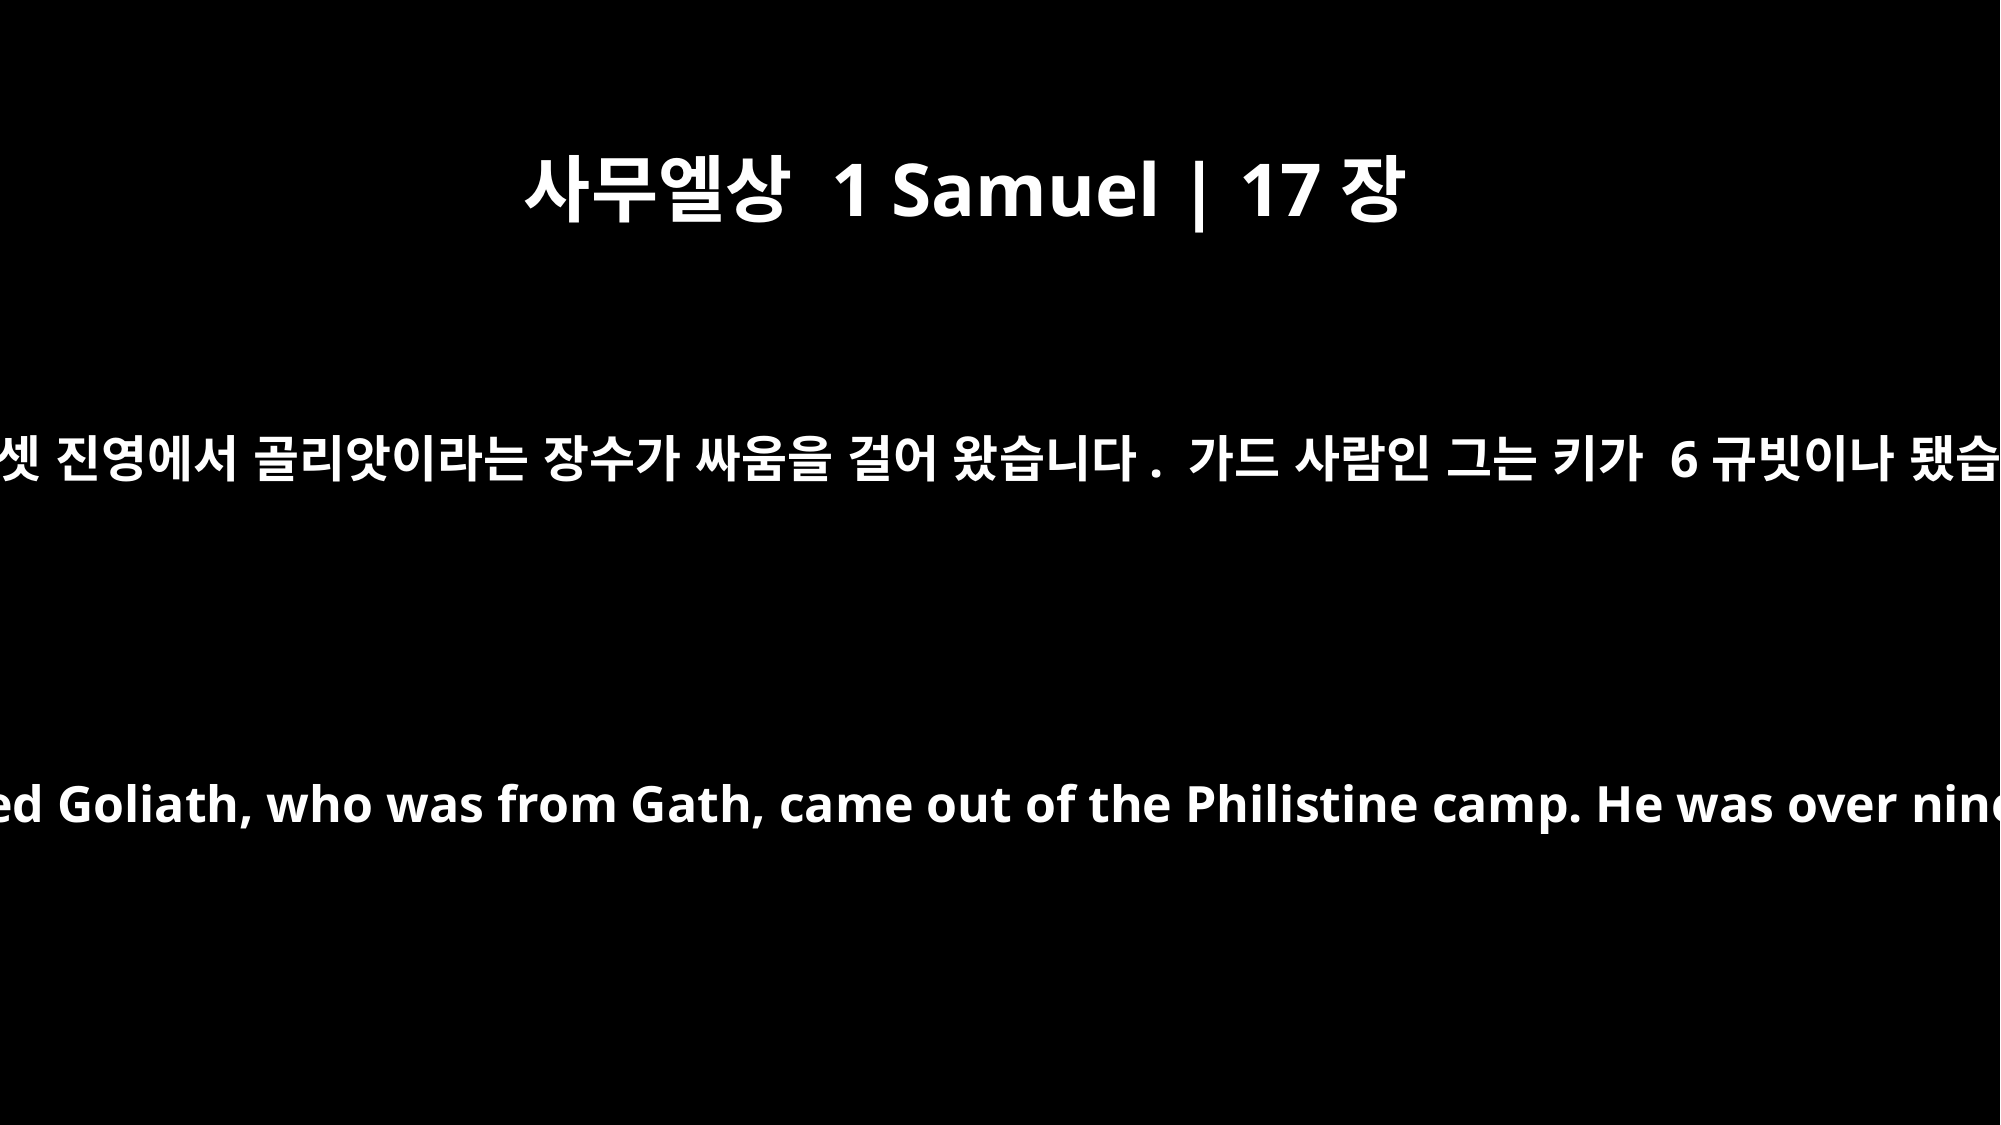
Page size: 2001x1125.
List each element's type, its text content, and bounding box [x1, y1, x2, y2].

text_box A champion named Goliath, who was from Gath, came out of the Philistine camp. He was over nine feet tall. [0, 764, 2000, 840]
text_box 사무엘상 1 Samuel | 17장 [509, 136, 1423, 239]
text_box 4 그때 블레셋 진영에서 골리앗이라는 장수가 싸움을 걸어 왔습니다. 가드 사람인 그는 키가 6규빗이나 됐습니다. [0, 359, 2000, 495]
